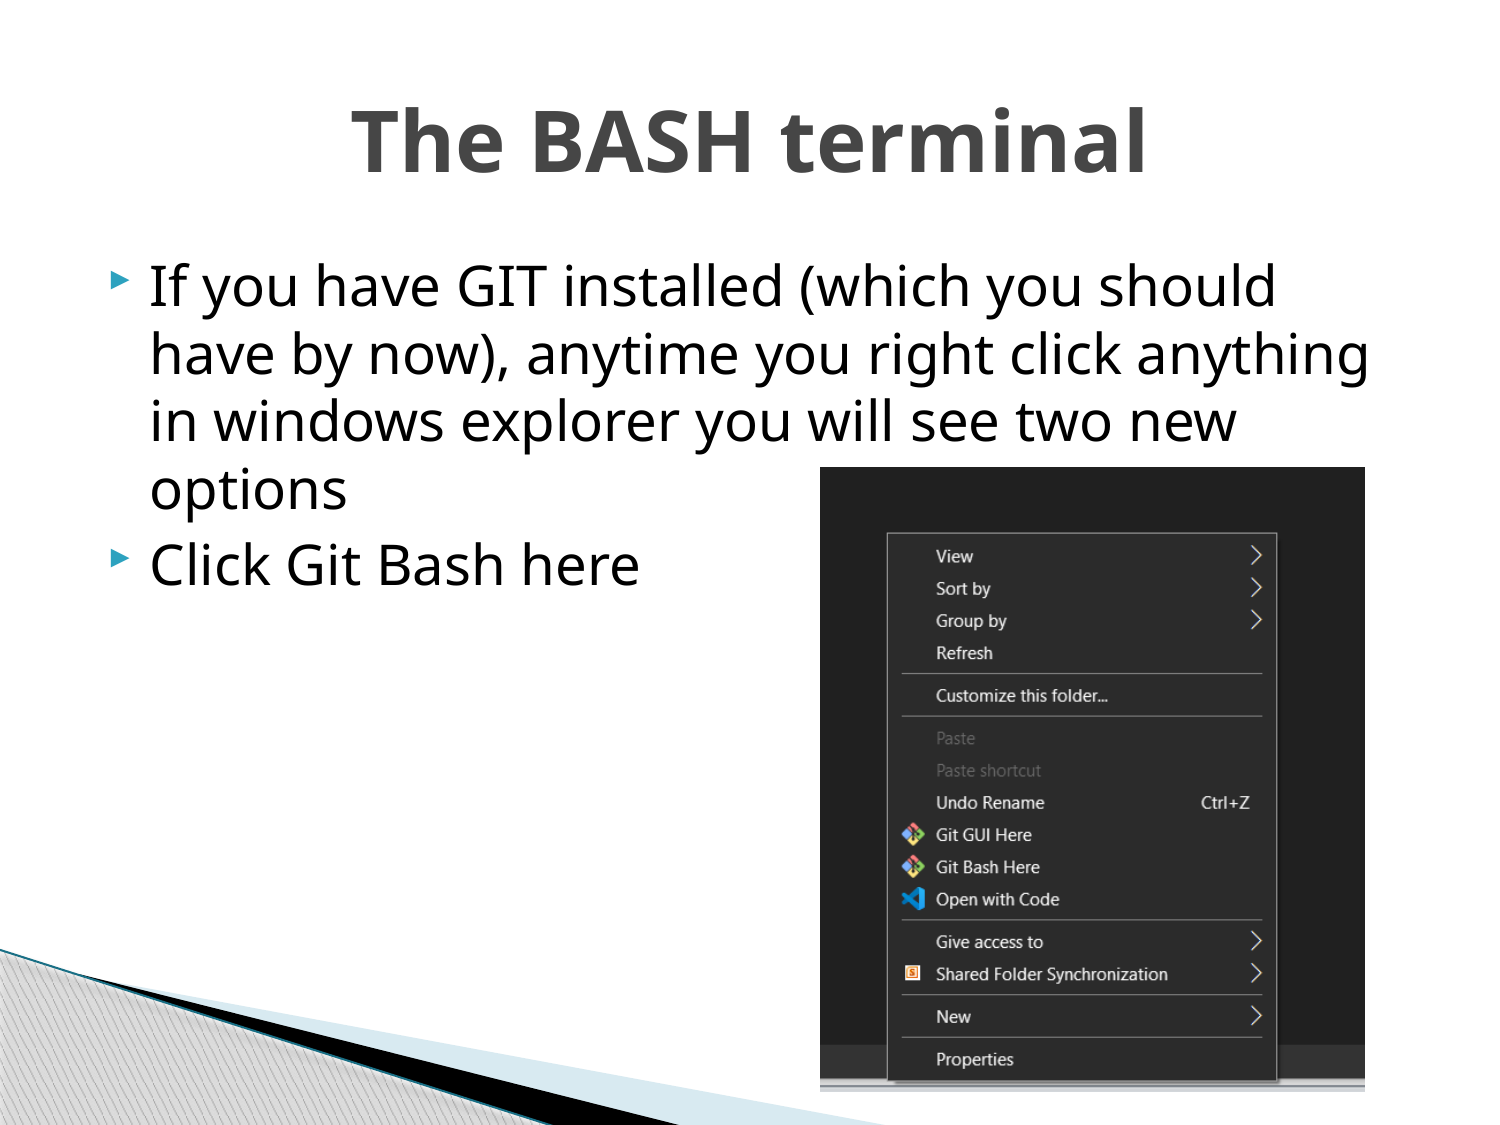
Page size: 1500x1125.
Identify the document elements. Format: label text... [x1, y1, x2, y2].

list If you have GIT installed (which you should have by now), anytime you right click anything in windows explorer you will see two new options Click Git Bash here [75, 243, 1425, 986]
picture [820, 467, 1365, 1092]
title The BASH terminal [75, 45, 1425, 233]
